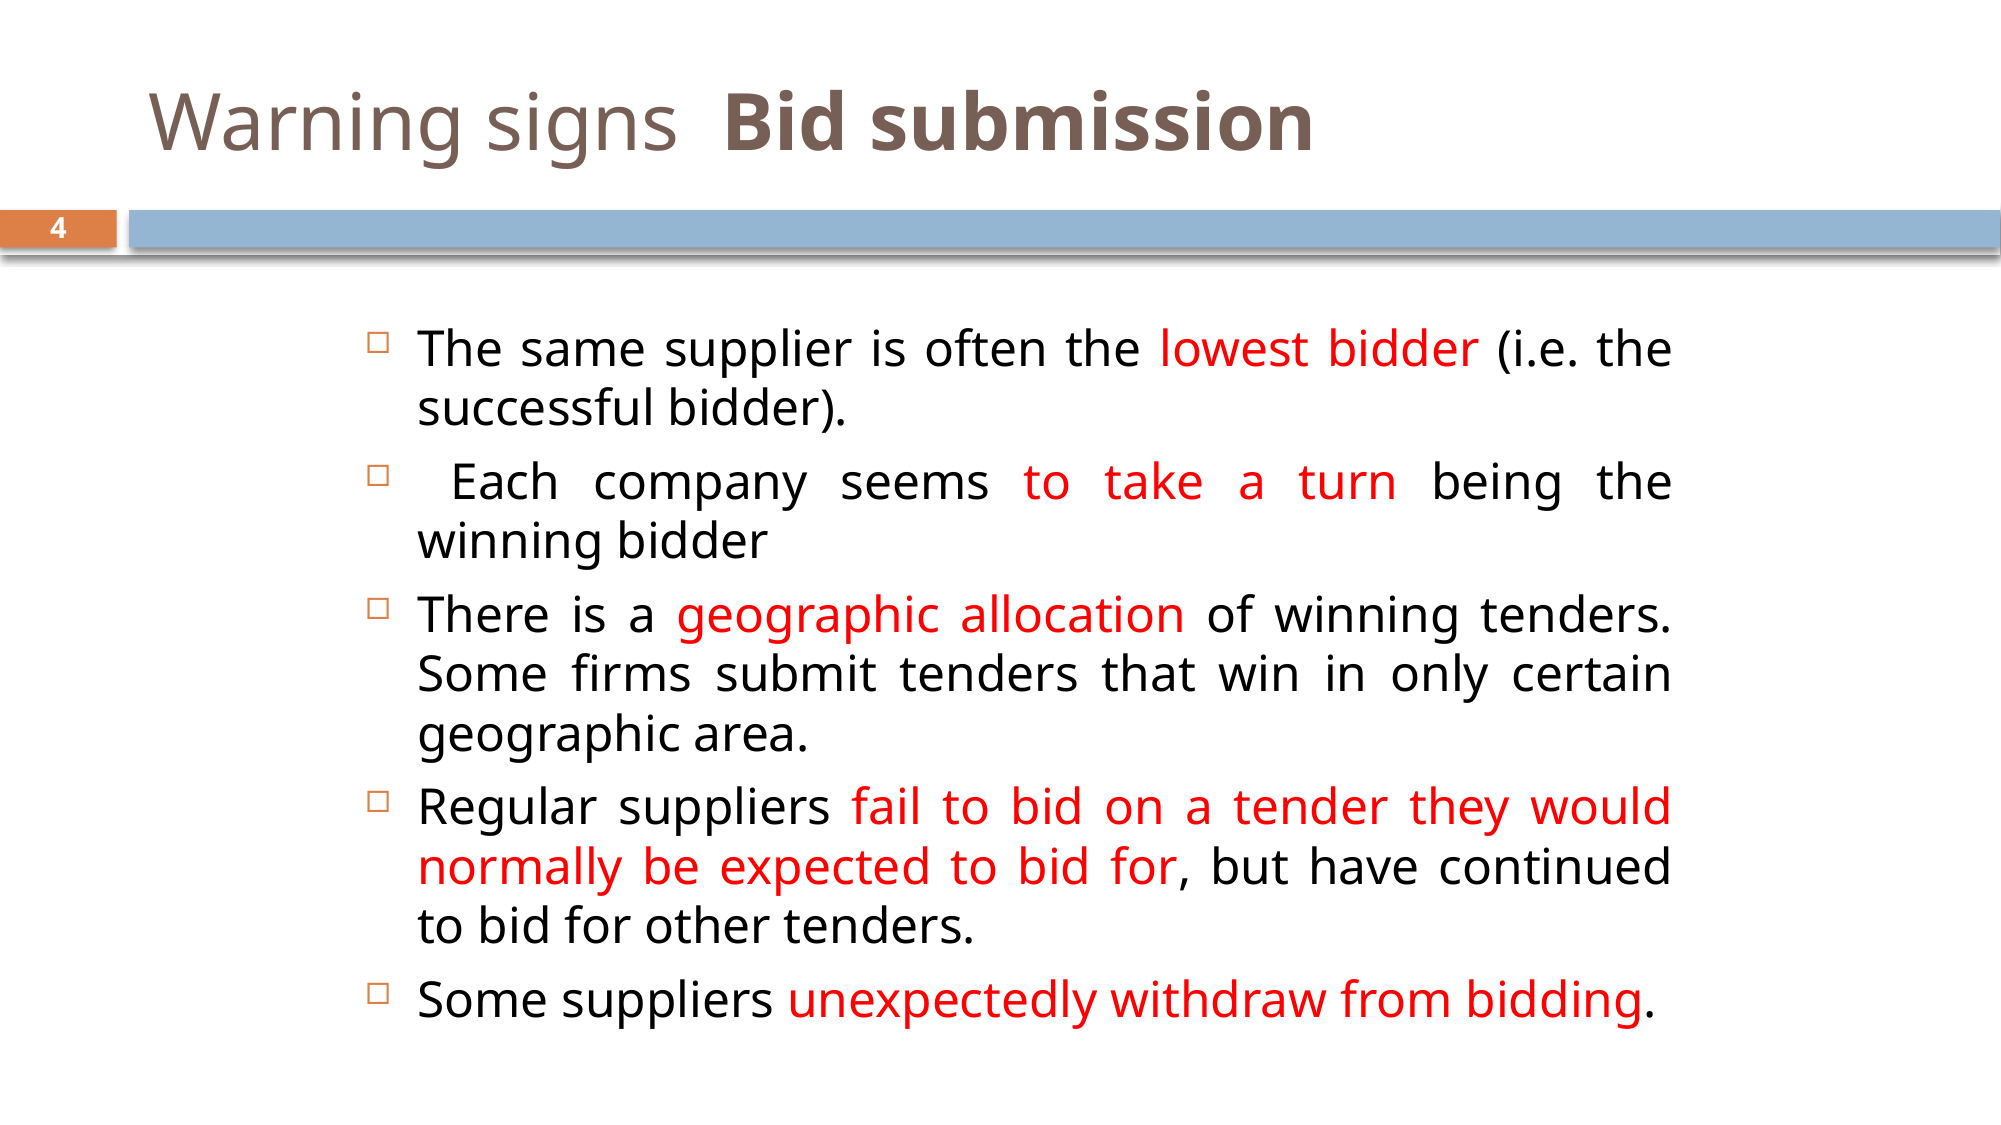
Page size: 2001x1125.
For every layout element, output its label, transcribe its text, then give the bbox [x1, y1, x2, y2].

slide_number 4 [0, 208, 117, 249]
list The same supplier is often the lowest bidder (i.e. the successful bidder). Each company seems to take a turn being the winning bidder There is a geographic allocation of winning tenders. Some firms submit tenders that win in only certain geographic area. Regular suppliers fail to bid on a tender they would normally be expected to bid for, but have continued to bid for other tenders. Some suppliers unexpectedly withdraw from bidding. [350, 309, 1688, 1035]
title Warning signs Bid submission [133, 37, 1918, 200]
